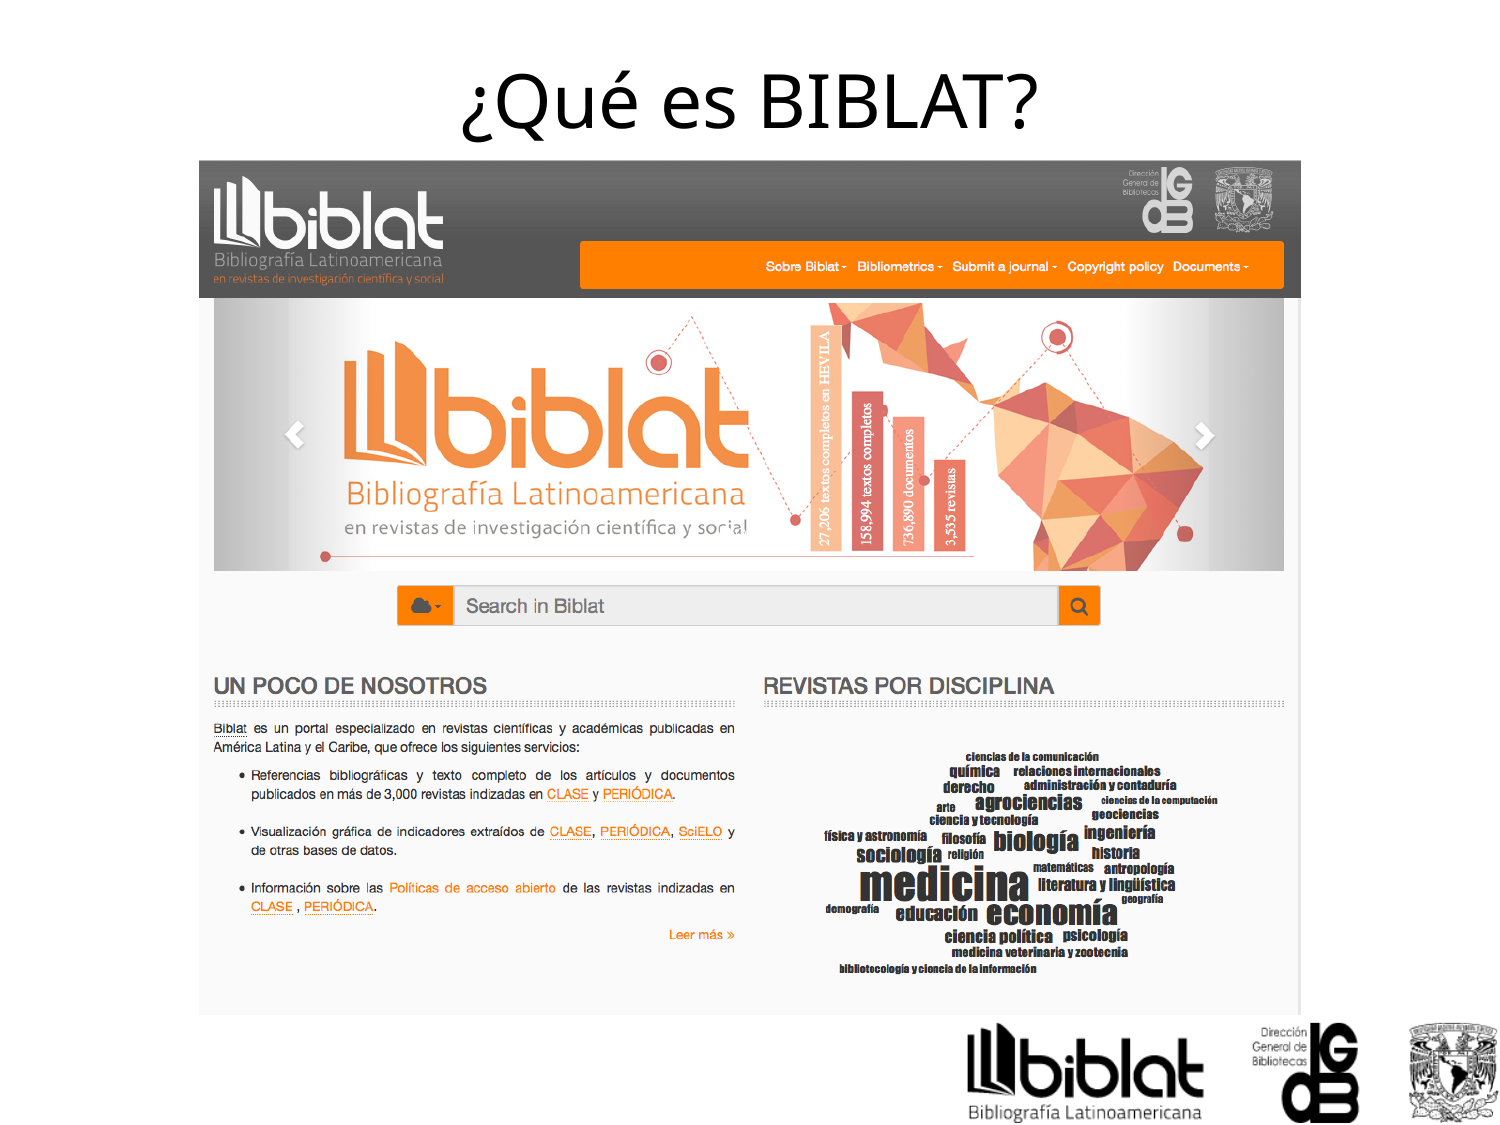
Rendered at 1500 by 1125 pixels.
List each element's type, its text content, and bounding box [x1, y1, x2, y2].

title ¿Qué es BIBLAT? [75, 4, 1425, 192]
picture [199, 159, 1500, 1125]
